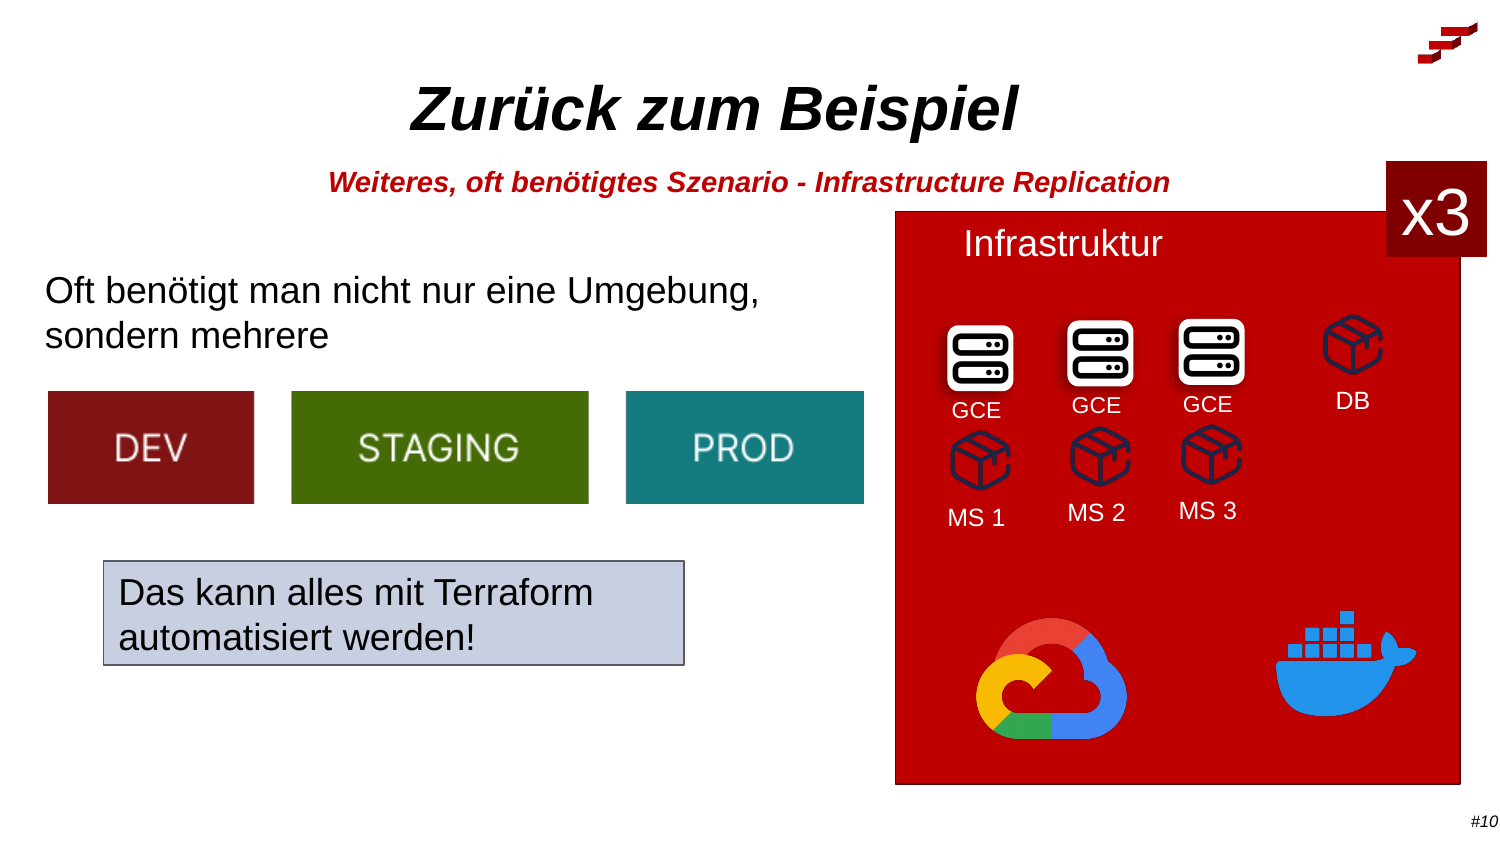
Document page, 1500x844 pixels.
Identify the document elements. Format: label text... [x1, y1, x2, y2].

picture [947, 325, 1014, 392]
picture [1417, 21, 1478, 64]
picture [1319, 311, 1387, 378]
picture [1178, 318, 1245, 386]
picture [1275, 593, 1417, 734]
text_box [895, 211, 1461, 785]
text_box MS 2 [1052, 489, 1148, 534]
text_box MS 3 [1163, 487, 1259, 533]
title Zurück zum Beispiel [122, 70, 1310, 151]
picture [1067, 422, 1134, 490]
text_box MS 1 [932, 493, 1028, 539]
picture [47, 390, 865, 504]
text_box GCE [1168, 381, 1248, 424]
picture [976, 603, 1127, 755]
text_box Infrastruktur [948, 211, 1179, 272]
picture [947, 427, 1014, 495]
text_box GCE [1056, 383, 1137, 426]
picture [1178, 421, 1245, 488]
text_box DB [1320, 377, 1417, 422]
text_box x3 [1386, 161, 1487, 257]
picture [1067, 320, 1134, 387]
text_box GCE [936, 388, 1017, 431]
list Weiteres, oft benötigtes Szenario - Infrastructure Replication [237, 161, 1263, 198]
text_box Oft benötigt man nicht nur eine Umgebung, sondern mehrere [30, 258, 826, 364]
text_box Das kann alles mit Terraform automatisiert werden! [103, 560, 685, 666]
